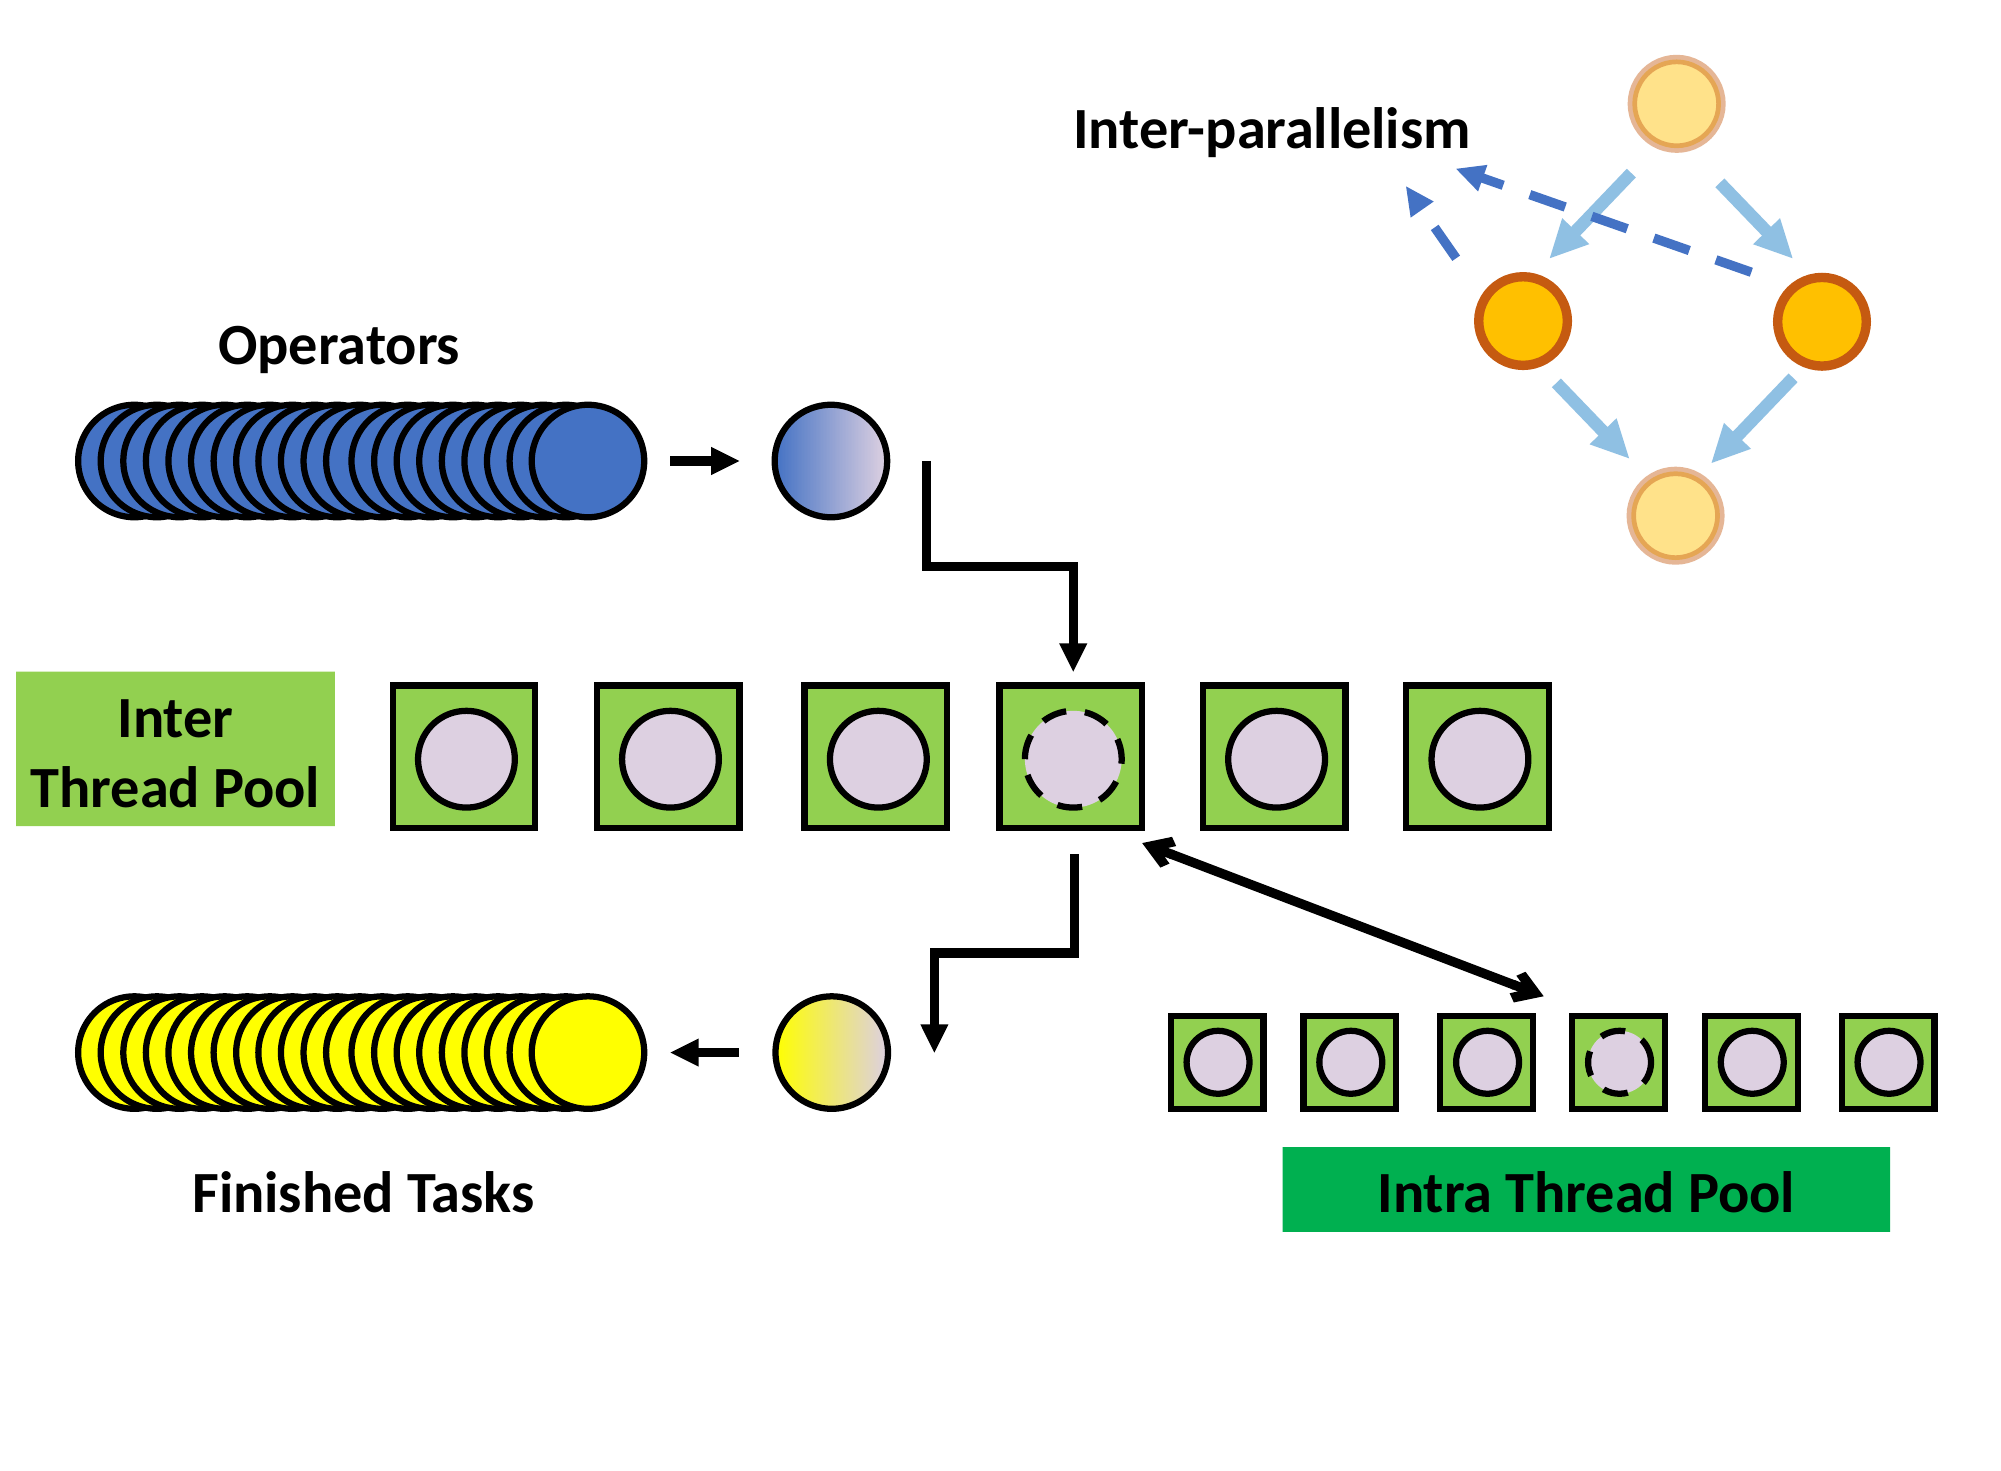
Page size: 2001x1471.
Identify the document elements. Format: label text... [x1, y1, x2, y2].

text_box [235, 995, 303, 1110]
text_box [1142, 843, 1544, 997]
text_box [167, 995, 235, 1110]
text_box [1856, 1029, 1922, 1095]
text_box [1587, 1029, 1653, 1095]
text_box [190, 403, 257, 519]
text_box Operators [203, 298, 476, 384]
text_box [485, 403, 553, 519]
text_box [122, 403, 190, 519]
text_box [1776, 276, 1868, 368]
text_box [1456, 168, 1752, 273]
text_box [440, 995, 508, 1110]
text_box [1302, 1015, 1397, 1110]
text_box [77, 403, 145, 519]
text_box [212, 995, 280, 1110]
text_box [167, 403, 235, 519]
text_box [1631, 58, 1723, 150]
text_box [1630, 470, 1721, 562]
text_box [1023, 709, 1123, 809]
text_box [774, 995, 890, 1110]
text_box [1477, 275, 1569, 367]
text_box [257, 995, 325, 1110]
text_box [485, 995, 553, 1110]
text_box [373, 995, 440, 1110]
text_box [530, 403, 646, 519]
text_box [1455, 1029, 1521, 1095]
text_box [621, 709, 720, 809]
text_box [279, 403, 347, 519]
text_box [144, 995, 212, 1110]
text_box [418, 403, 486, 519]
text_box Finished Tasks [177, 1147, 550, 1232]
text_box [77, 995, 144, 1110]
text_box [1711, 377, 1794, 463]
text_box [773, 403, 889, 519]
text_box [1227, 709, 1327, 809]
text_box [596, 684, 740, 829]
text_box [1430, 709, 1530, 809]
text_box [395, 995, 463, 1110]
text_box [463, 403, 531, 519]
text_box [1170, 1015, 1265, 1110]
text_box [530, 995, 646, 1110]
text_box [235, 403, 302, 519]
text_box Inter-parallelism [1058, 83, 1487, 168]
text_box [212, 403, 280, 519]
text_box [1318, 1029, 1384, 1095]
text_box [395, 403, 463, 519]
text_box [1752, 182, 1793, 259]
text_box [1719, 1029, 1785, 1095]
text_box Inter Thread Pool [16, 671, 335, 827]
text_box [463, 995, 531, 1110]
text_box [828, 709, 928, 809]
text_box [440, 403, 508, 519]
text_box [99, 995, 167, 1110]
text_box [904, 882, 1104, 1023]
text_box [99, 403, 167, 519]
text_box [373, 403, 441, 519]
text_box [998, 684, 1143, 829]
text_box [508, 403, 576, 519]
text_box [325, 995, 393, 1110]
text_box [144, 403, 212, 519]
text_box [1405, 684, 1550, 829]
text_box [122, 995, 190, 1110]
text_box [1571, 1015, 1666, 1110]
text_box [302, 403, 370, 519]
text_box [279, 995, 347, 1110]
text_box [302, 995, 370, 1110]
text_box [894, 492, 1106, 640]
text_box [803, 684, 948, 829]
text_box [1704, 1015, 1799, 1110]
text_box Intra Thread Pool [1282, 1147, 1891, 1232]
text_box [1841, 1015, 1936, 1110]
text_box [350, 403, 418, 519]
text_box [418, 995, 486, 1110]
text_box [417, 709, 516, 809]
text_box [1406, 186, 1456, 259]
text_box [1185, 1029, 1251, 1095]
text_box [257, 403, 325, 519]
text_box [1439, 1015, 1534, 1110]
text_box [392, 684, 536, 829]
text_box [325, 403, 395, 519]
text_box [508, 995, 576, 1110]
text_box [350, 995, 418, 1110]
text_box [1556, 382, 1630, 459]
text_box [190, 995, 257, 1110]
text_box [1202, 684, 1347, 829]
